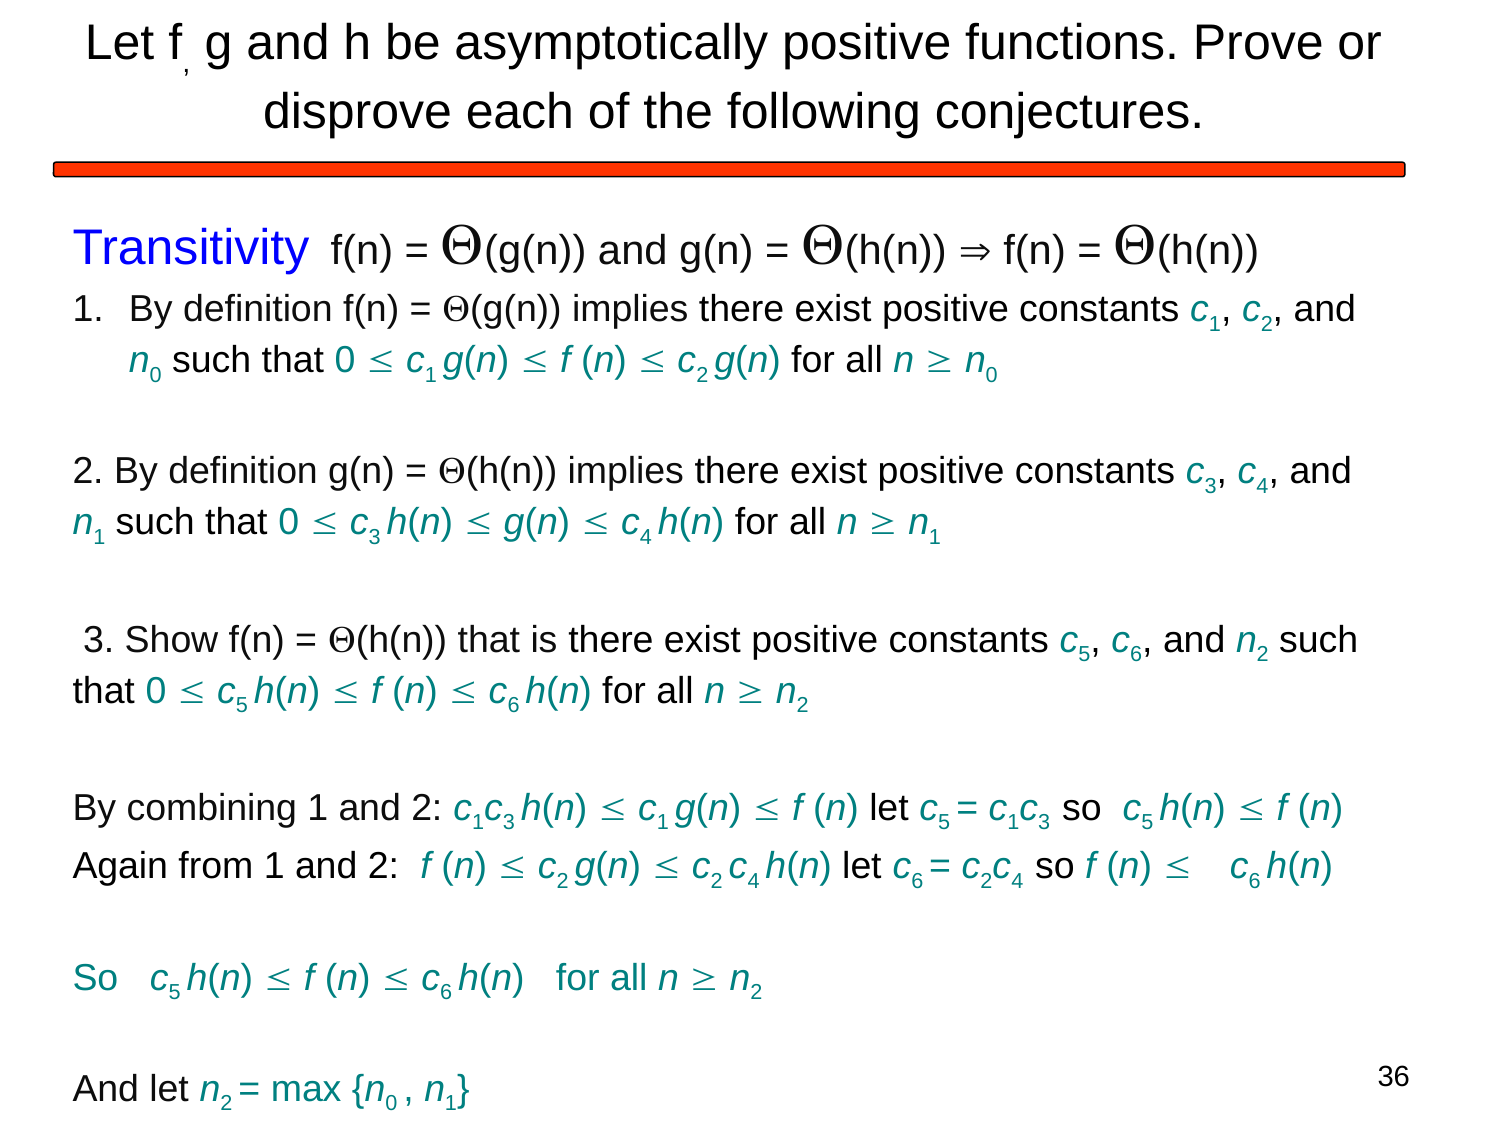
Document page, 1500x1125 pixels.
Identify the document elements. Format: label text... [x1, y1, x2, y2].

title Let f, g and h be asymptotically positive functions. Prove or disprove each of the following conjectures. [58, 49, 1409, 199]
slide_number 36 [1074, 1049, 1425, 1103]
list Transitivity f(n) = (g(n)) and g(n) = (h(n))  f(n) = (h(n)) By definition f(n) = (g(n)) implies there exist positive constants c1, c2, and n0 such that 0 £ c1 g(n) £ f (n) £ c2 g(n) for all n ³ n0 2. By definition g(n) = (h(n)) implies there exist positive constants c3, c4, and n1 such that 0 £ c3 h(n) £ g(n) £ c4 h(n) for all n ³ n1 3. Show f(n) = (h(n)) that is there exist positive constants c5, c6, and n2 such that 0 £ c5 h(n) £ f (n) £ c6 h(n) for all n ³ n2 By combining 1 and 2: c1c3 h(n) £ c1 g(n) £ f (n) let c5 = c1c3 so c5 h(n) £ f (n) Again from 1 and 2: f (n) £ c2 g(n) £ c2 c4 h(n) let c6 = c2c4 so f (n) £ c6 h(n) So c5 h(n) £ f (n) £ c6 h(n) for all n ³ n2 And let n2 = max {n0 , n1} [57, 199, 1408, 1032]
